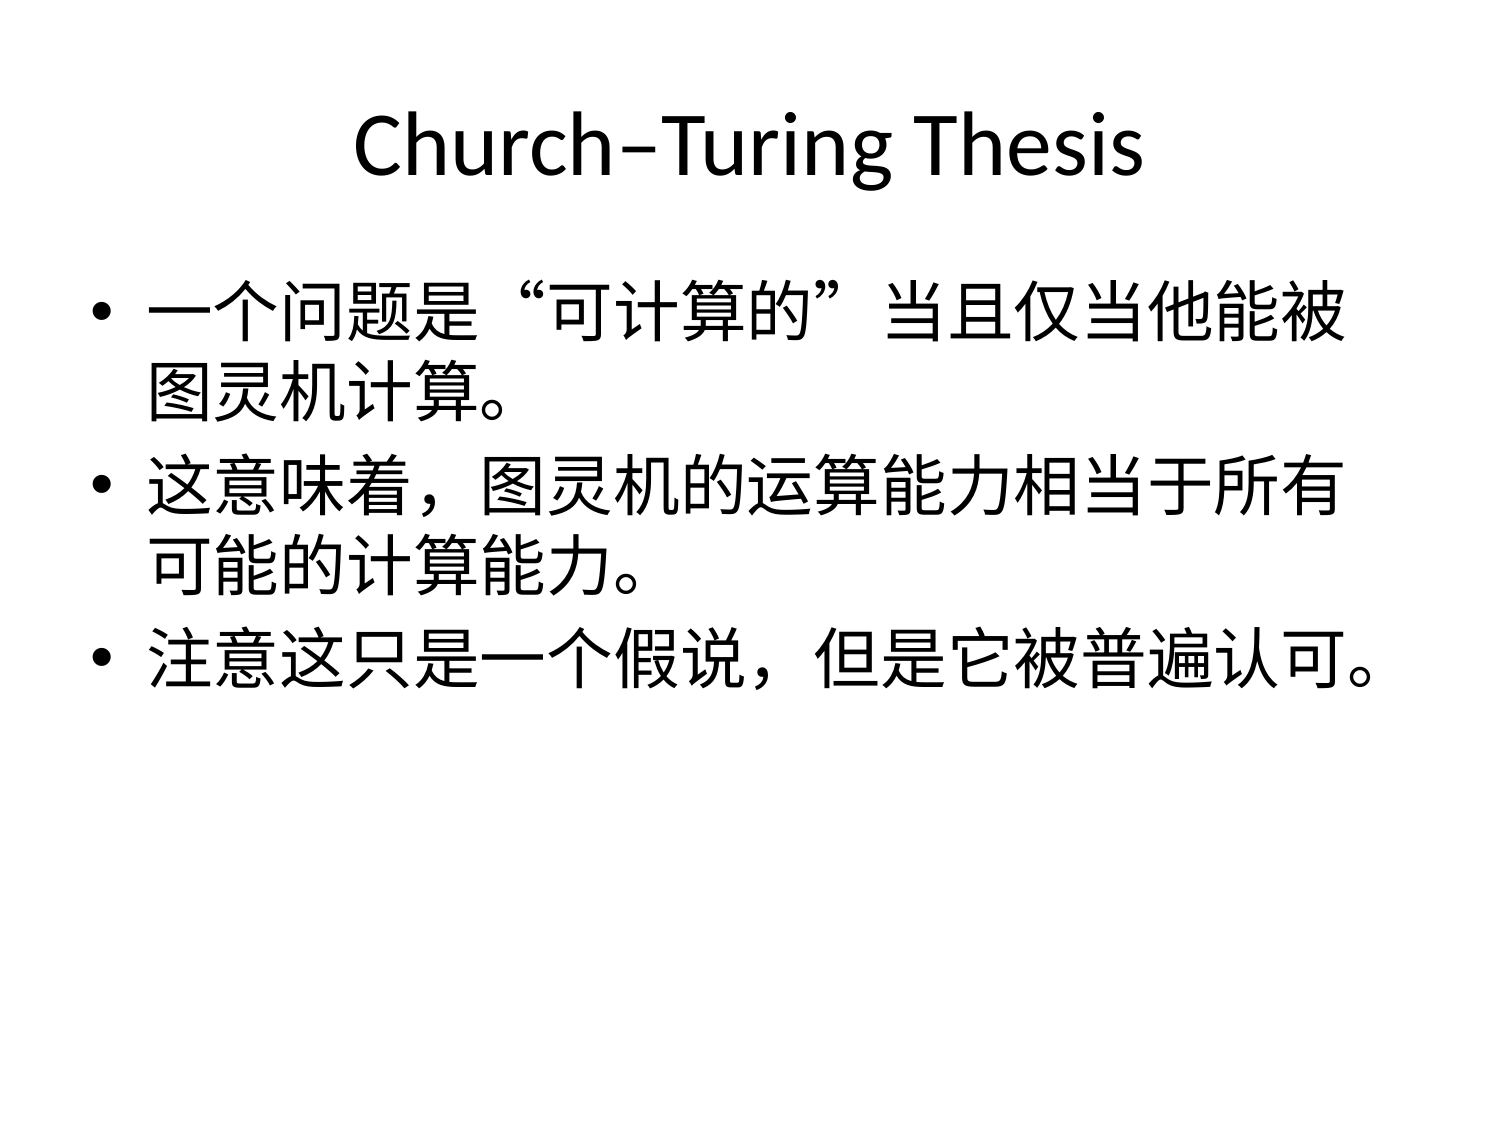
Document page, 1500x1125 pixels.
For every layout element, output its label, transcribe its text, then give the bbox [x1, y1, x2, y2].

list 一个问题是“可计算的”当且仅当他能被图灵机计算。 这意味着，图灵机的运算能力相当于所有可能的计算能力。 注意这只是一个假说，但是它被普遍认可。 [75, 262, 1425, 1005]
title Church–Turing Thesis [75, 45, 1425, 233]
